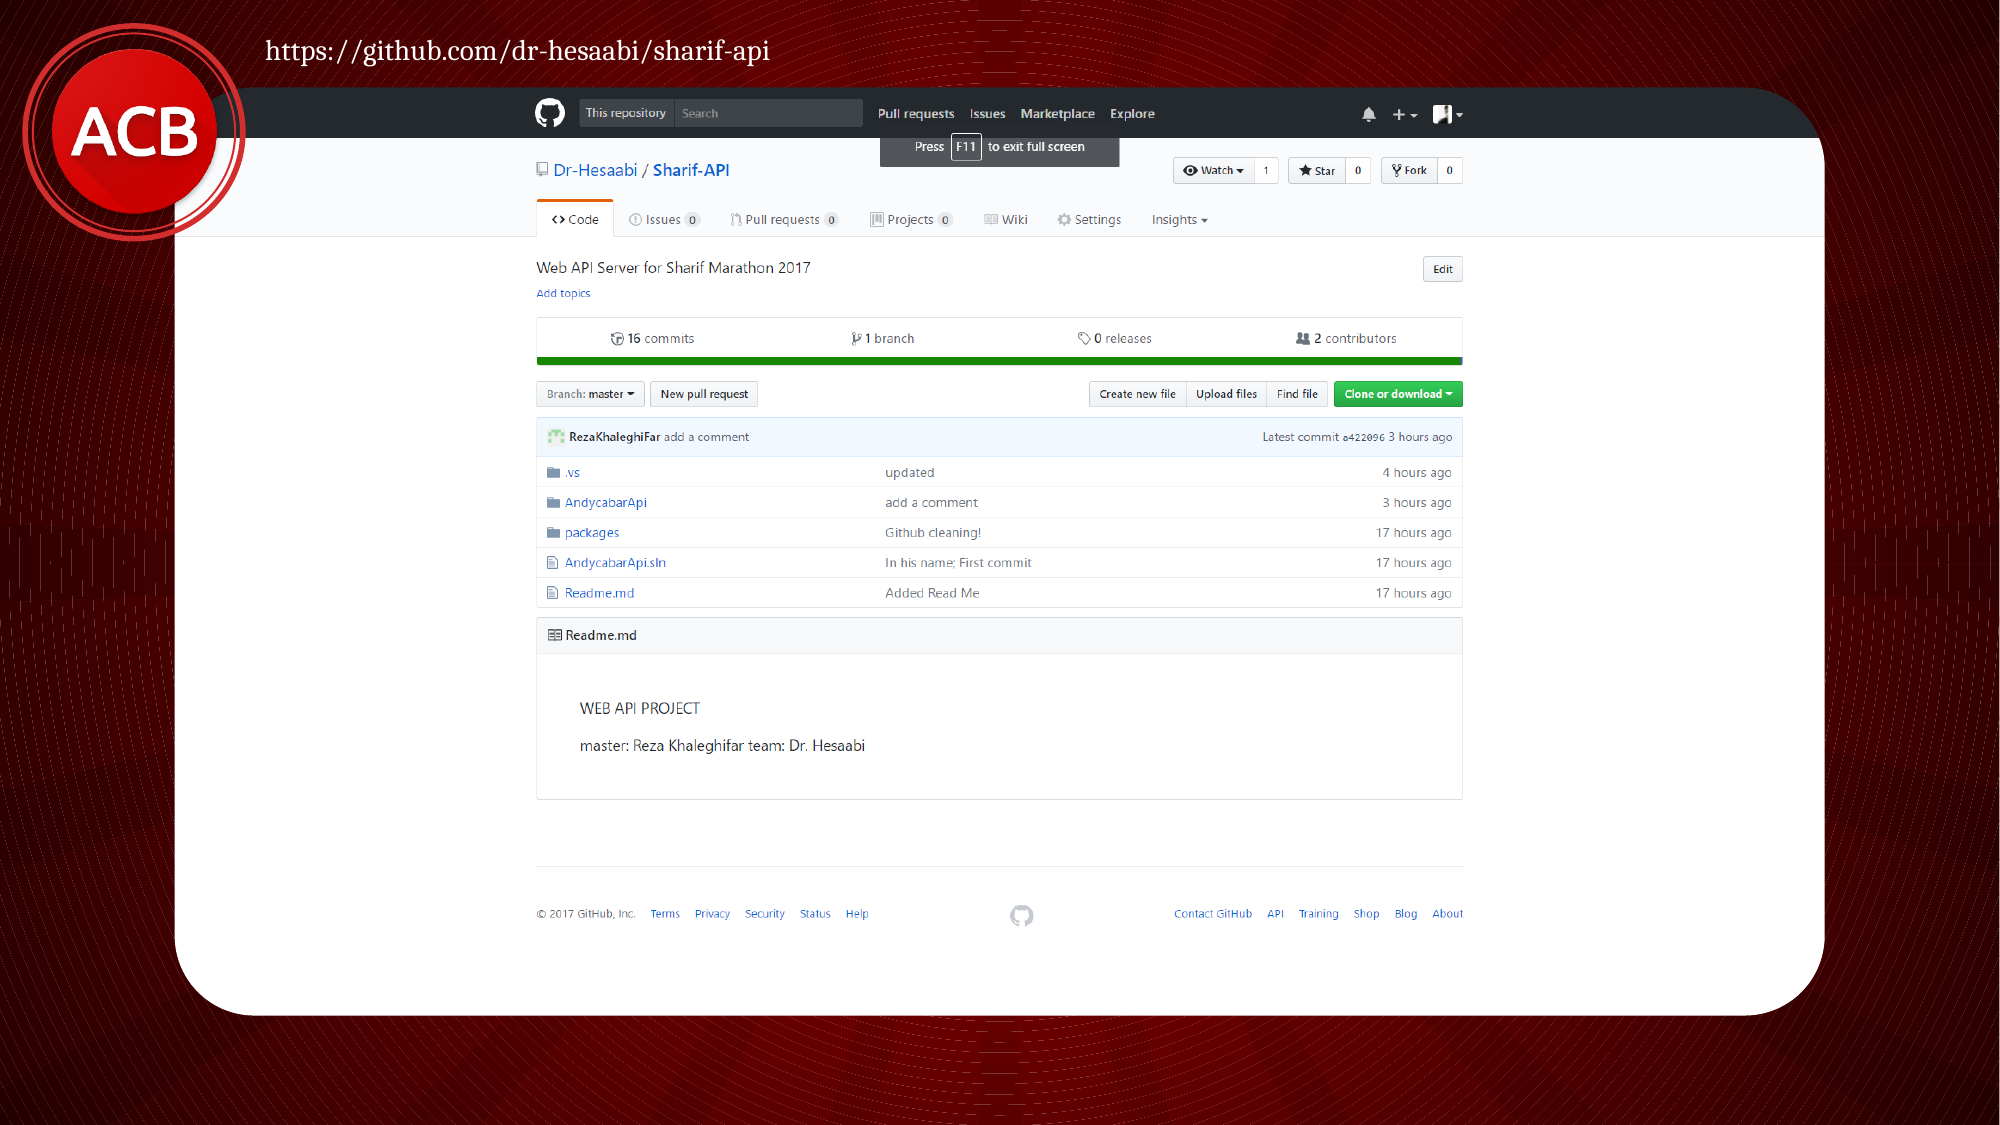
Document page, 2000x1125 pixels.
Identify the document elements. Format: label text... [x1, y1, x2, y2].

text_box https://github.com/dr-hesaabi/sharif-api [252, 23, 1601, 74]
picture [43, 40, 225, 222]
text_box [21, 22, 247, 242]
picture [174, 86, 1826, 1017]
